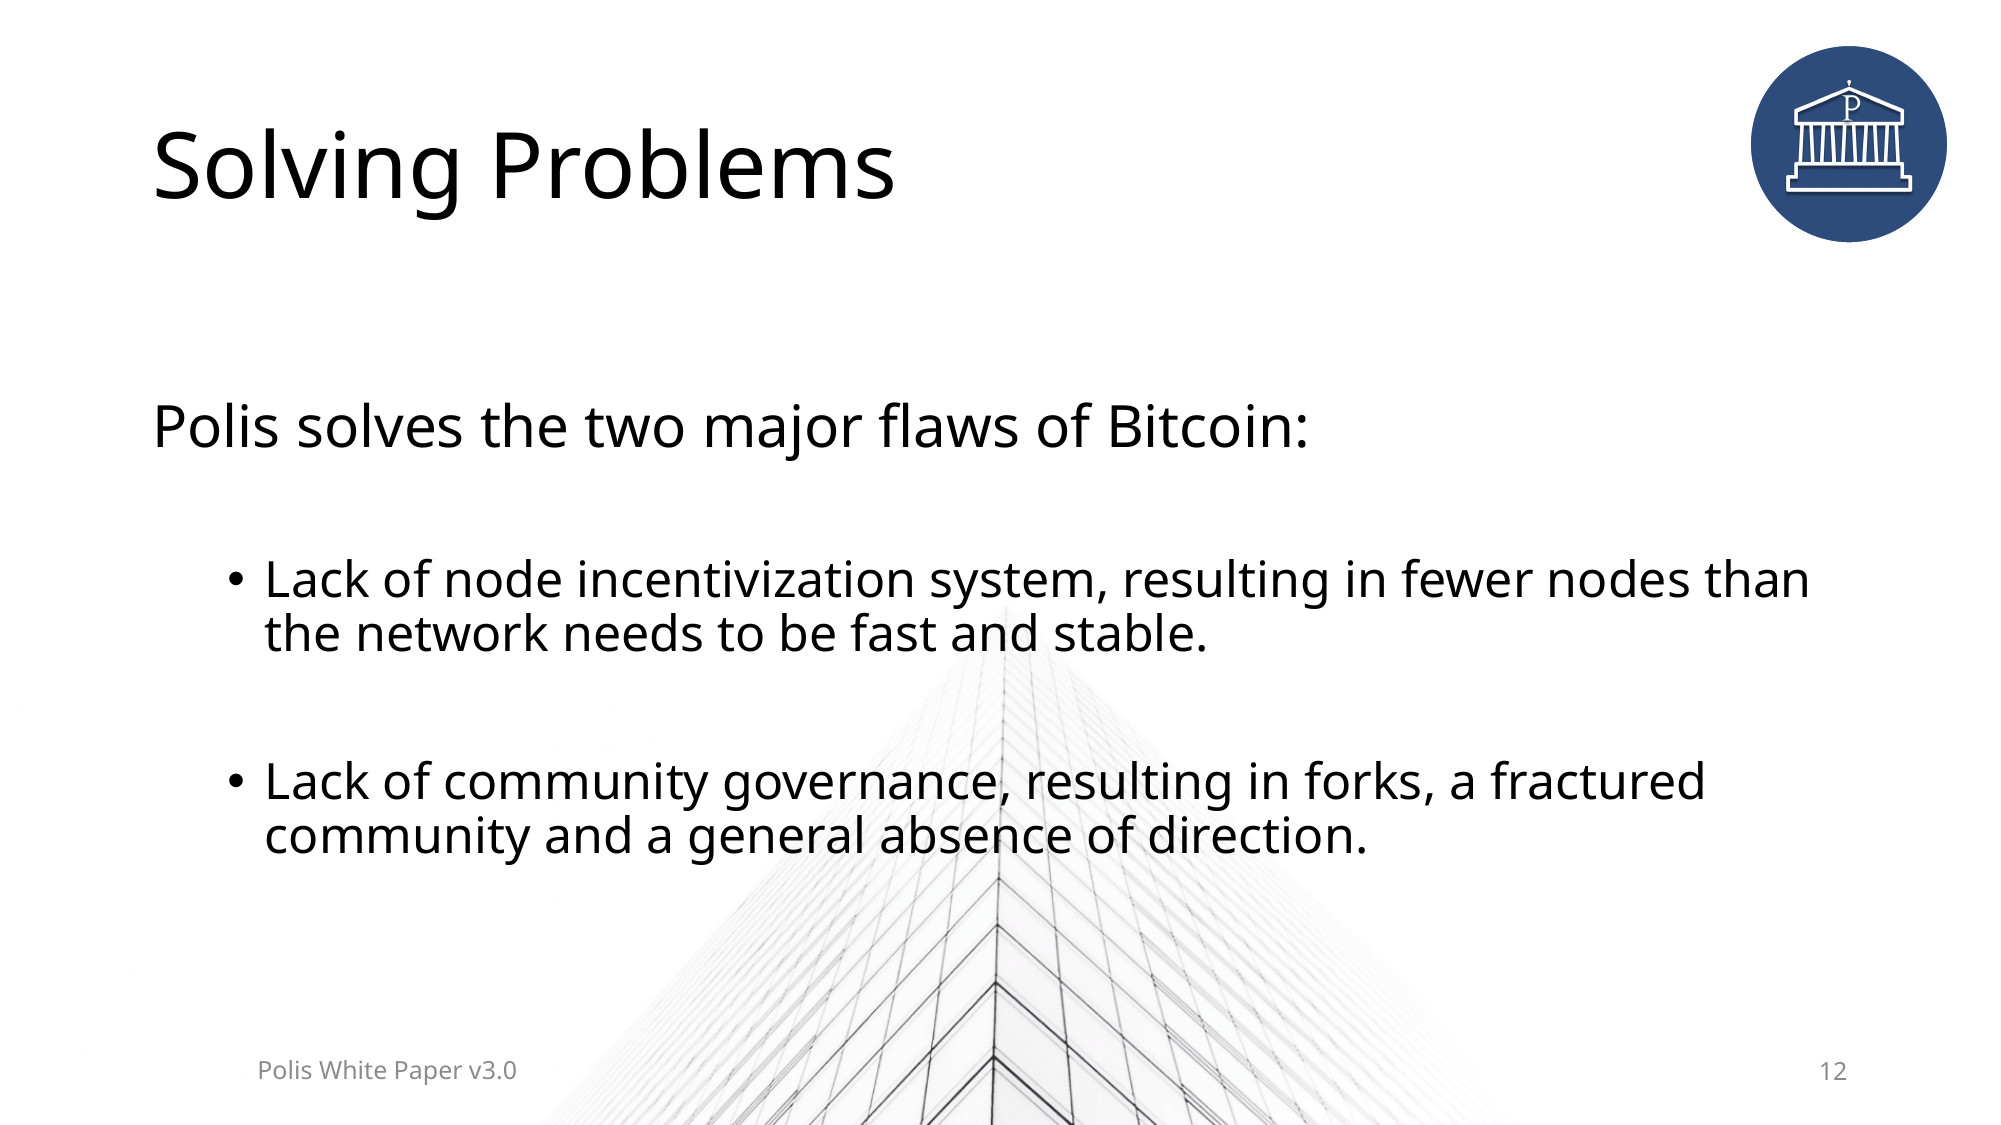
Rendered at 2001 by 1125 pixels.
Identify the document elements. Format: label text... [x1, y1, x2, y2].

picture [1803, 47, 1947, 241]
title Solving Problems [137, 59, 1863, 278]
picture [0, 605, 2000, 1125]
list Polis solves the two major flaws of Bitcoin: Lack of node incentivization system, resulting in fewer nodes than the network needs to be fast and stable. Lack of community governance, resulting in forks, a fractured community and a general absence of direction. [137, 299, 1863, 1014]
slide_number 12 [1412, 1042, 1863, 1103]
footer Polis White Paper v3.0 [137, 1041, 638, 1102]
